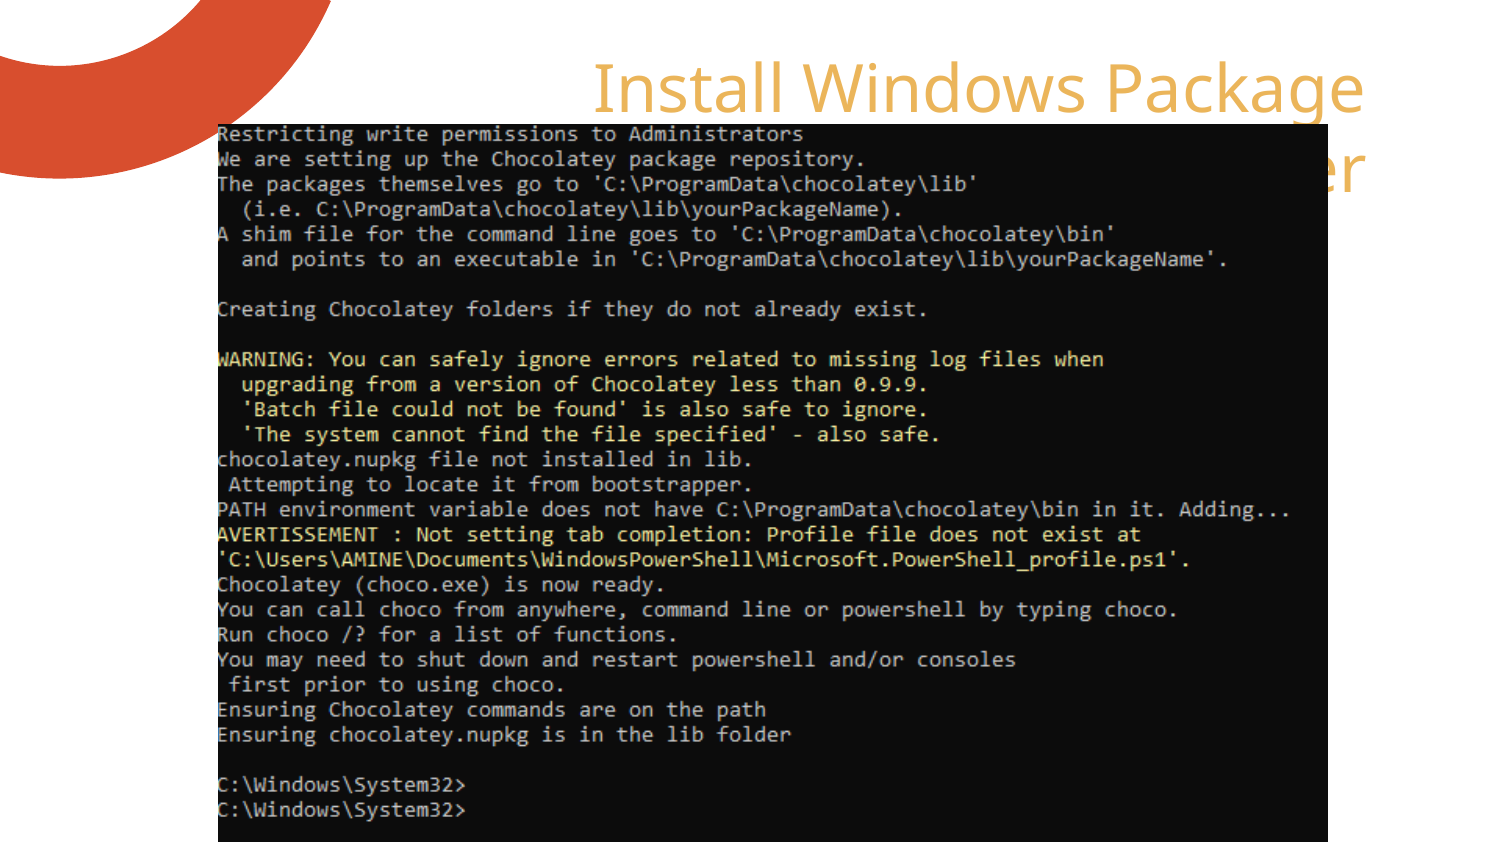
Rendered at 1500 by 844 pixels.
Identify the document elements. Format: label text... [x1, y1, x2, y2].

title Install Windows Package Manager [395, 30, 1383, 125]
picture [218, 124, 1329, 843]
